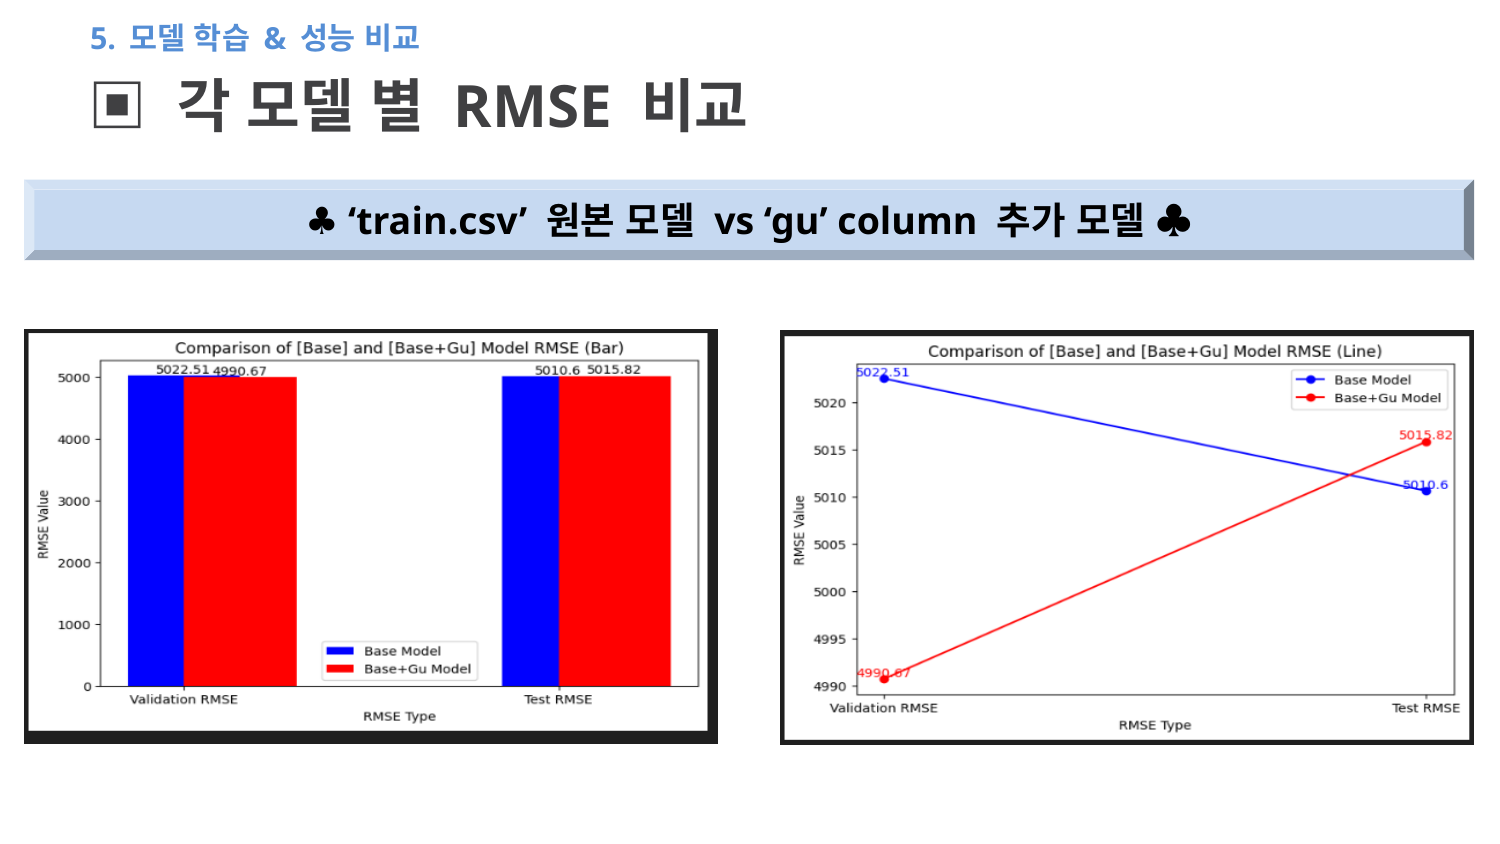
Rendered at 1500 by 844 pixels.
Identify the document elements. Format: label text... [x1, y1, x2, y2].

picture [779, 329, 1474, 745]
picture [23, 329, 718, 745]
title 5. 모델 학습 & 성능 비교 [75, 11, 657, 40]
text_box ♣ ‘train.csv’ 원본 모델 vs ‘gu’ column 추가 모델 ♣ [22, 178, 1476, 262]
text_box ▣ 각 모델 별 RMSE 비교 [73, 40, 1424, 168]
